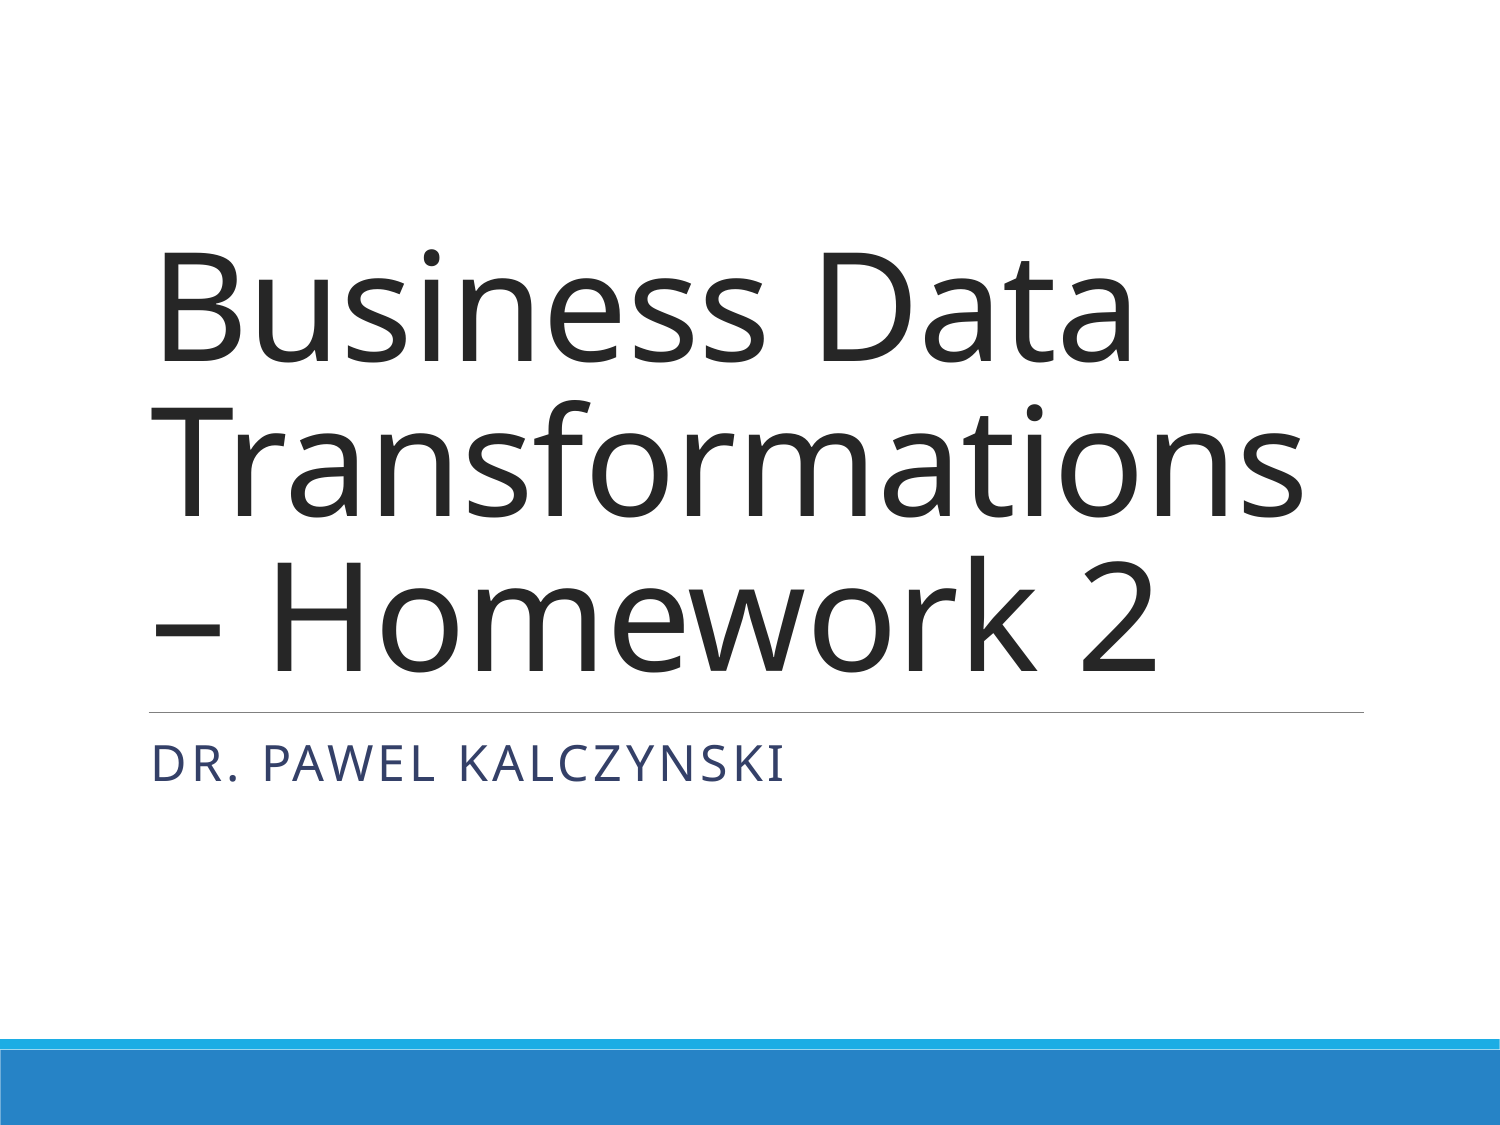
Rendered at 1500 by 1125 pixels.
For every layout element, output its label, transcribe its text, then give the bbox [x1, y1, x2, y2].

subtitle Dr. Pawel Kalczynski [135, 730, 1373, 919]
title Business Data Transformations – Homework 2 [135, 124, 1373, 710]
